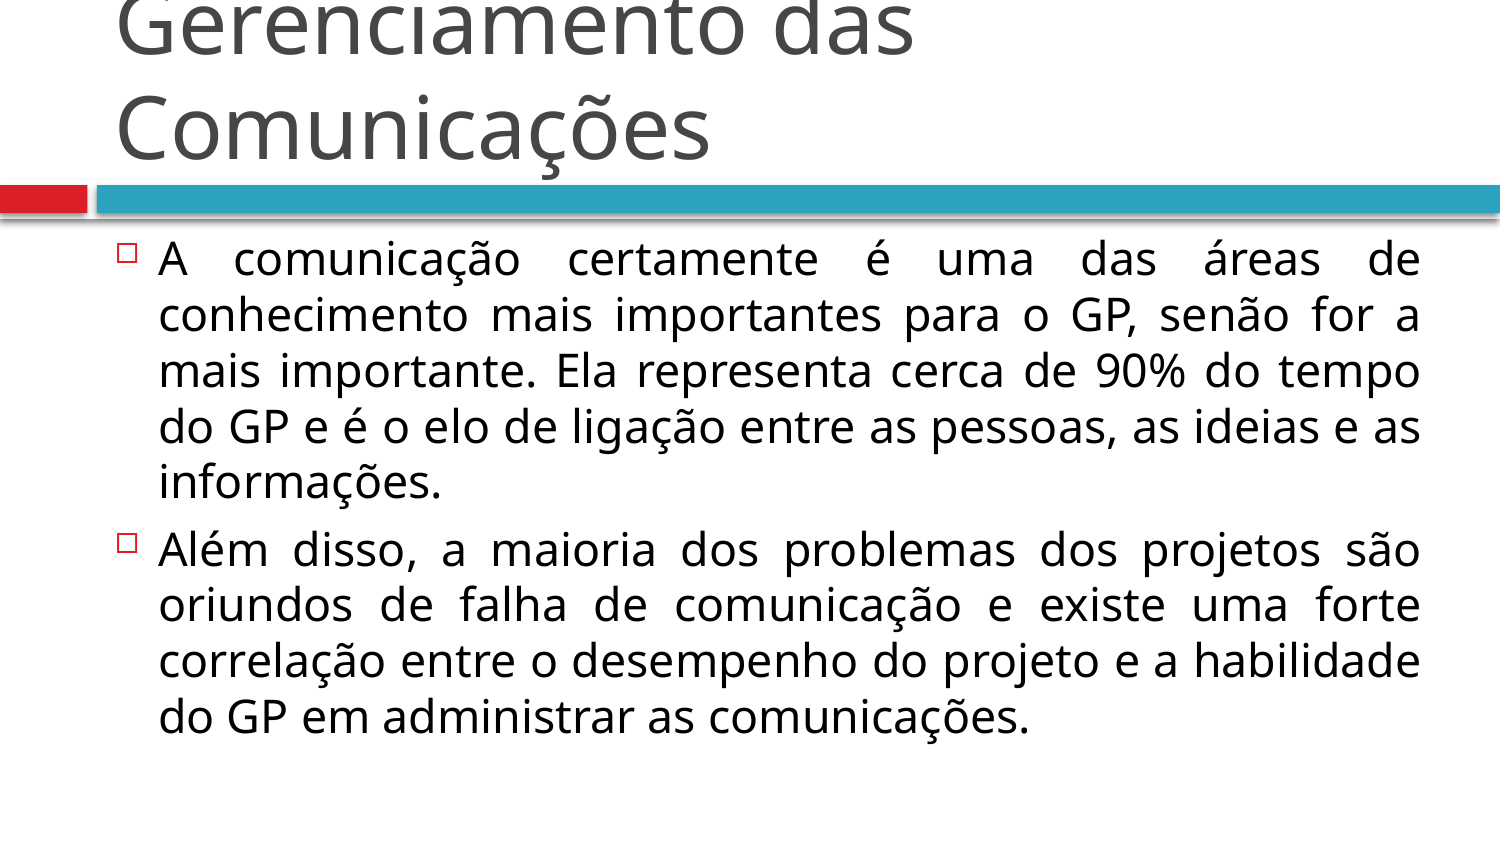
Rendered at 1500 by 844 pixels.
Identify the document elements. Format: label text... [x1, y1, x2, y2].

list A comunicação certamente é uma das áreas de conhecimento mais importantes para o GP, senão for a mais importante. Ela representa cerca de 90% do tempo do GP e é o elo de ligação entre as pessoas, as ideias e as informações. Além disso, a maioria dos problemas dos projetos são oriundos de falha de comunicação e existe uma forte correlação entre o desempenho do projeto e a habilidade do GP em administrar as comunicações. [99, 221, 1438, 760]
title Gerenciamento das Comunicações [99, 19, 1438, 185]
